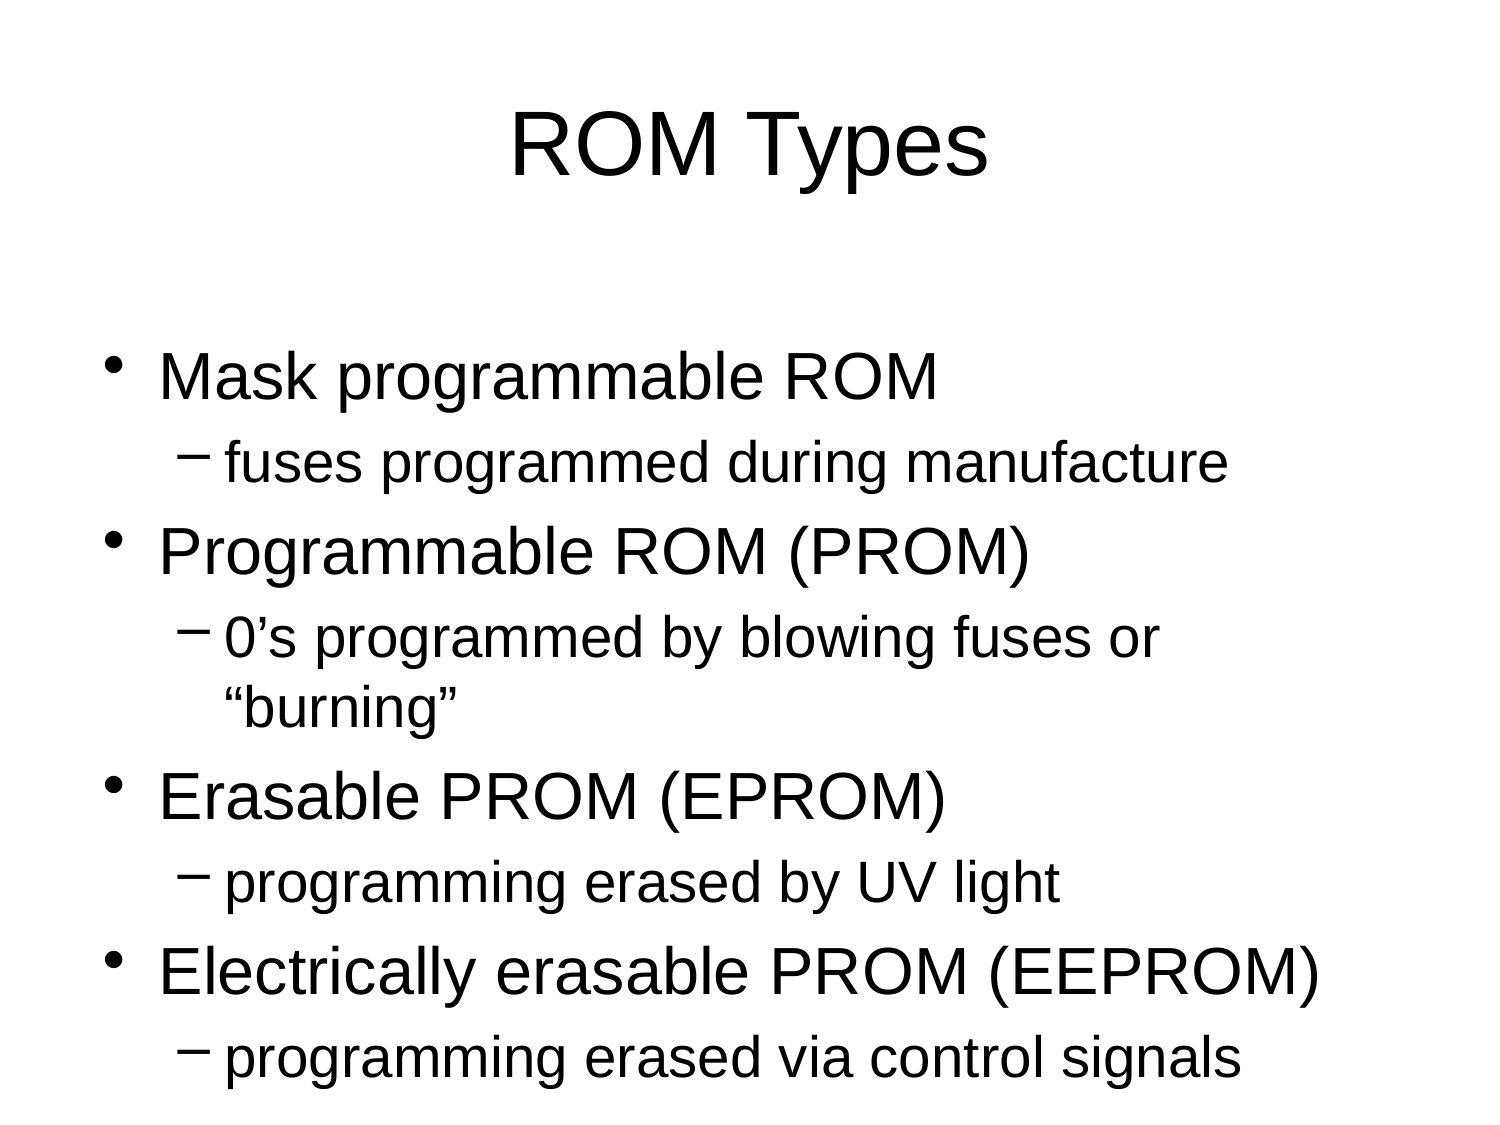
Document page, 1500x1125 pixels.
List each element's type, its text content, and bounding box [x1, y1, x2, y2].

list Mask programmable ROM fuses programmed during manufacture Programmable ROM (PROM) 0’s programmed by blowing fuses or “burning” Erasable PROM (EPROM) programming erased by UV light Electrically erasable PROM (EEPROM) programming erased via control signals [87, 324, 1413, 1000]
title ROM Types [75, 45, 1425, 233]
